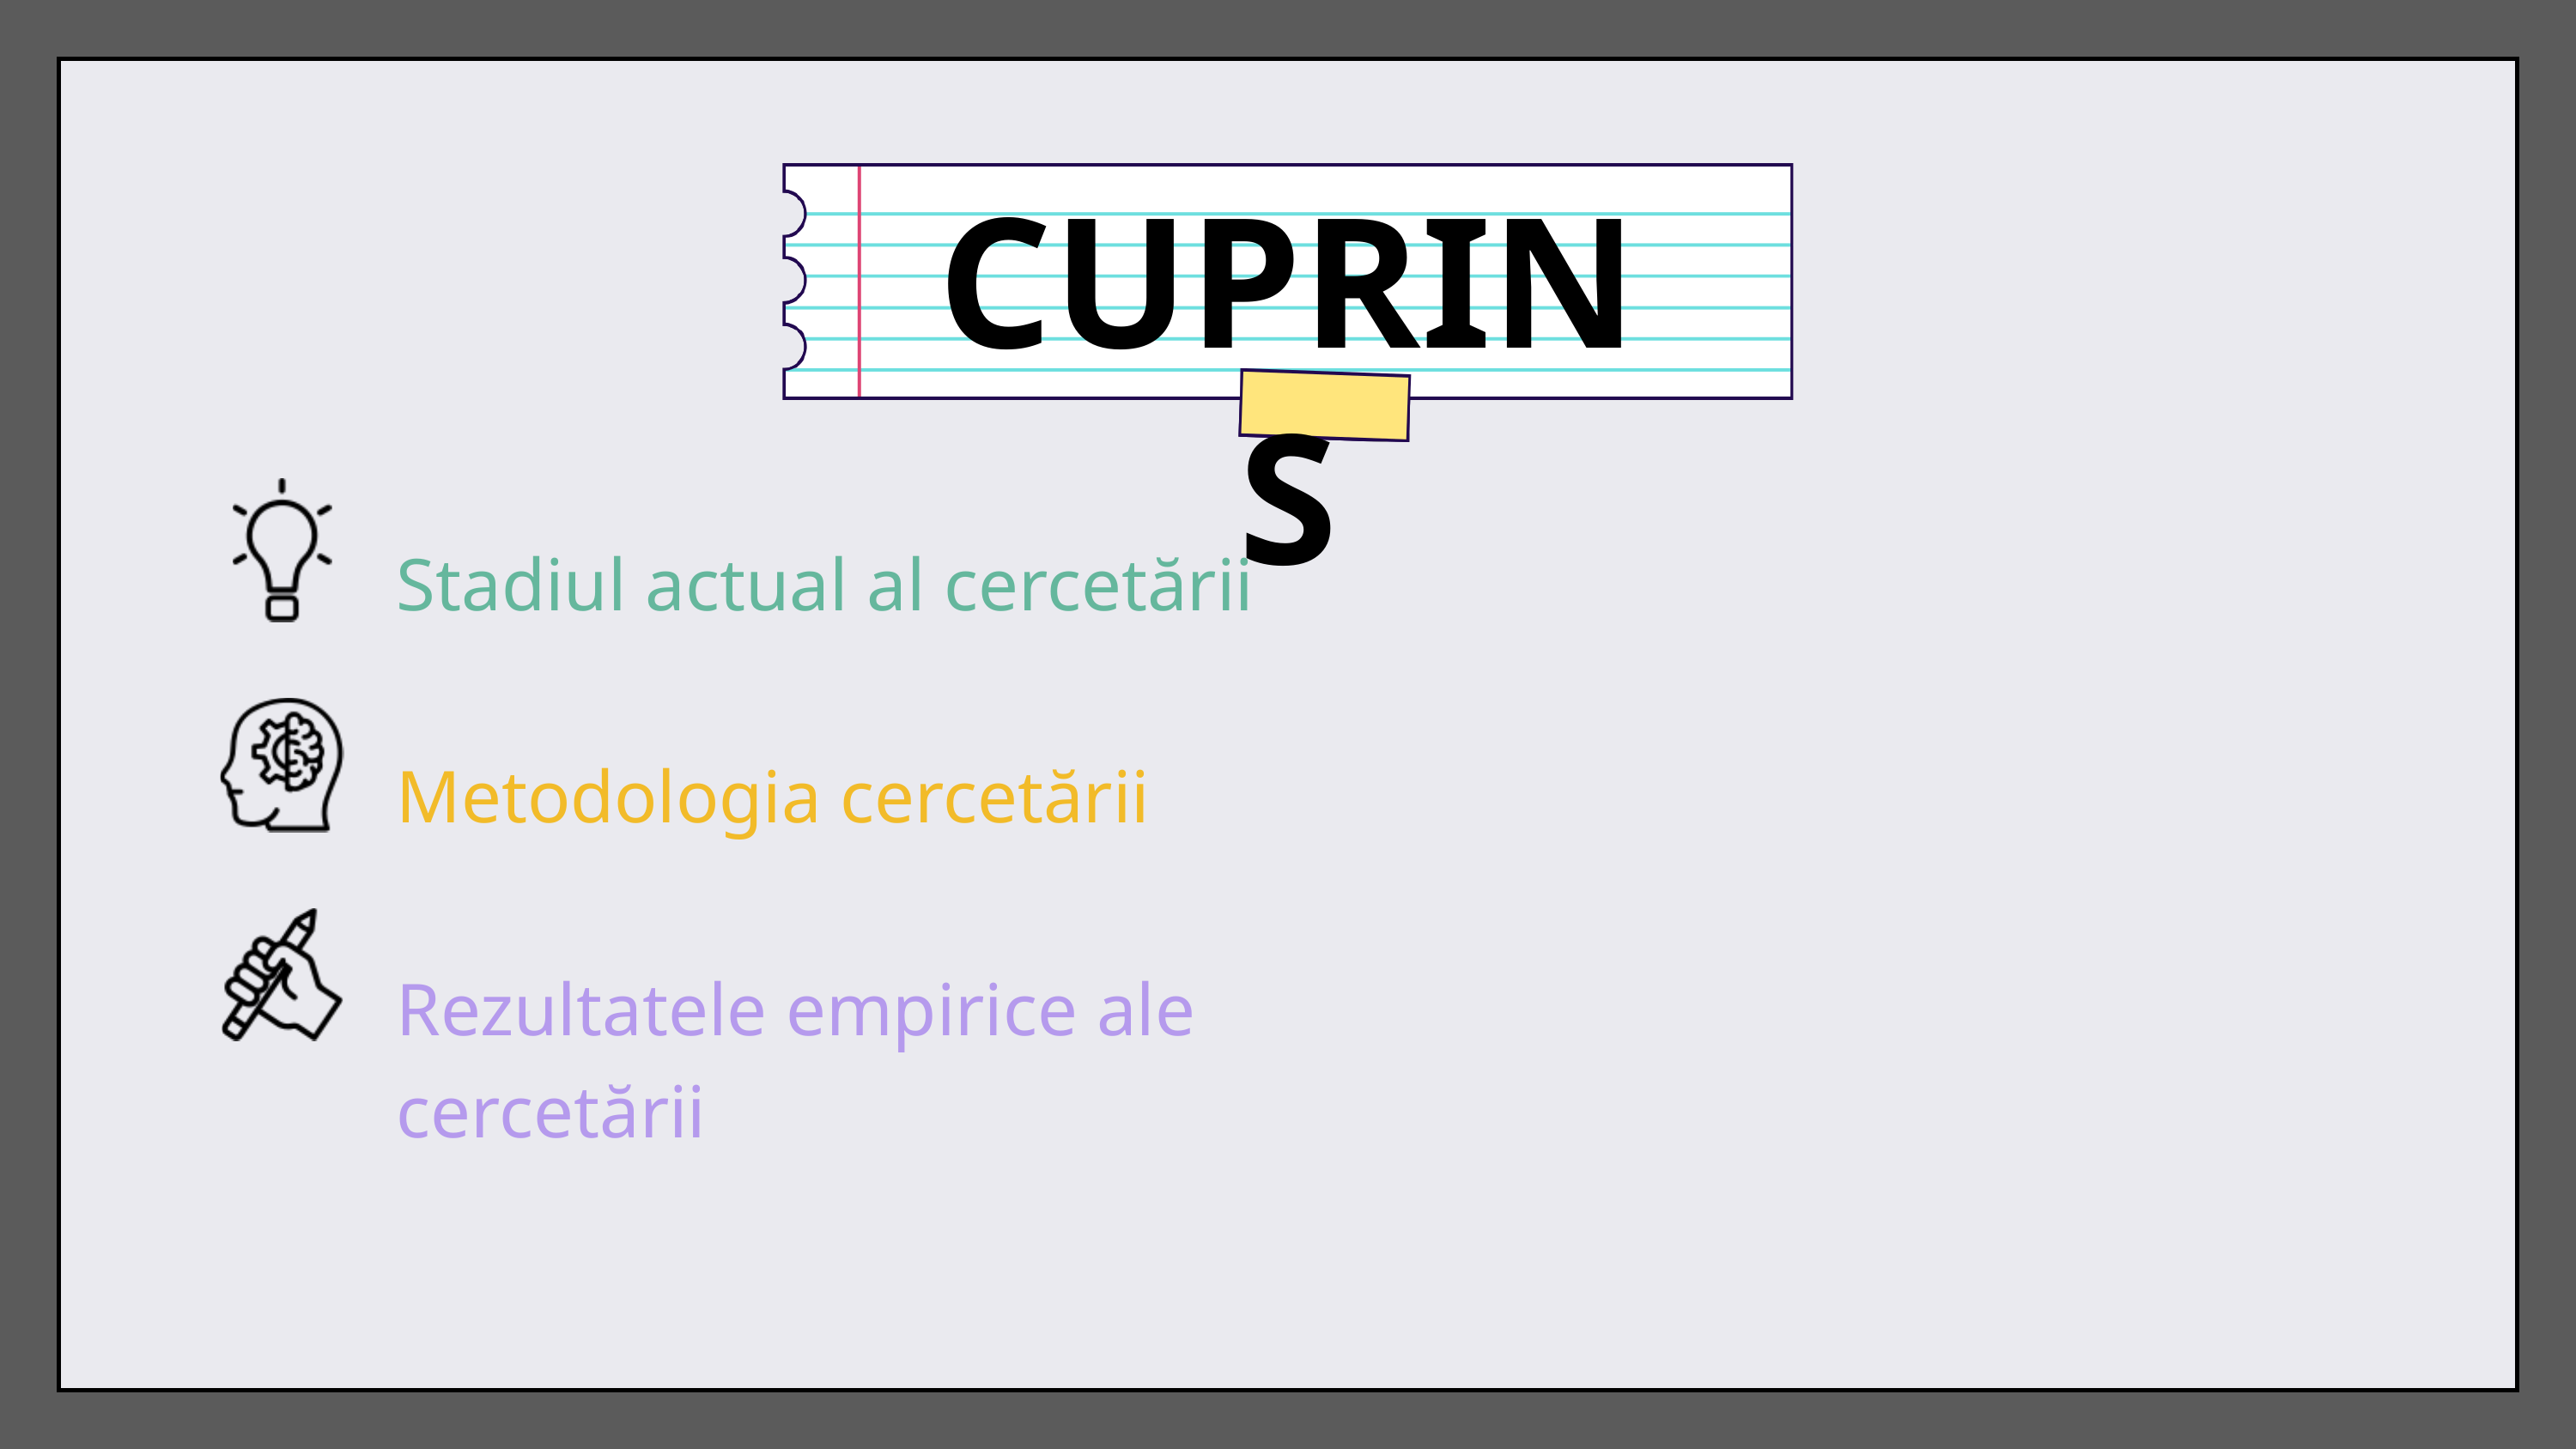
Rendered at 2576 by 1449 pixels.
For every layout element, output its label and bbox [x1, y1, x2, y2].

text_box [58, 38, 2518, 1391]
